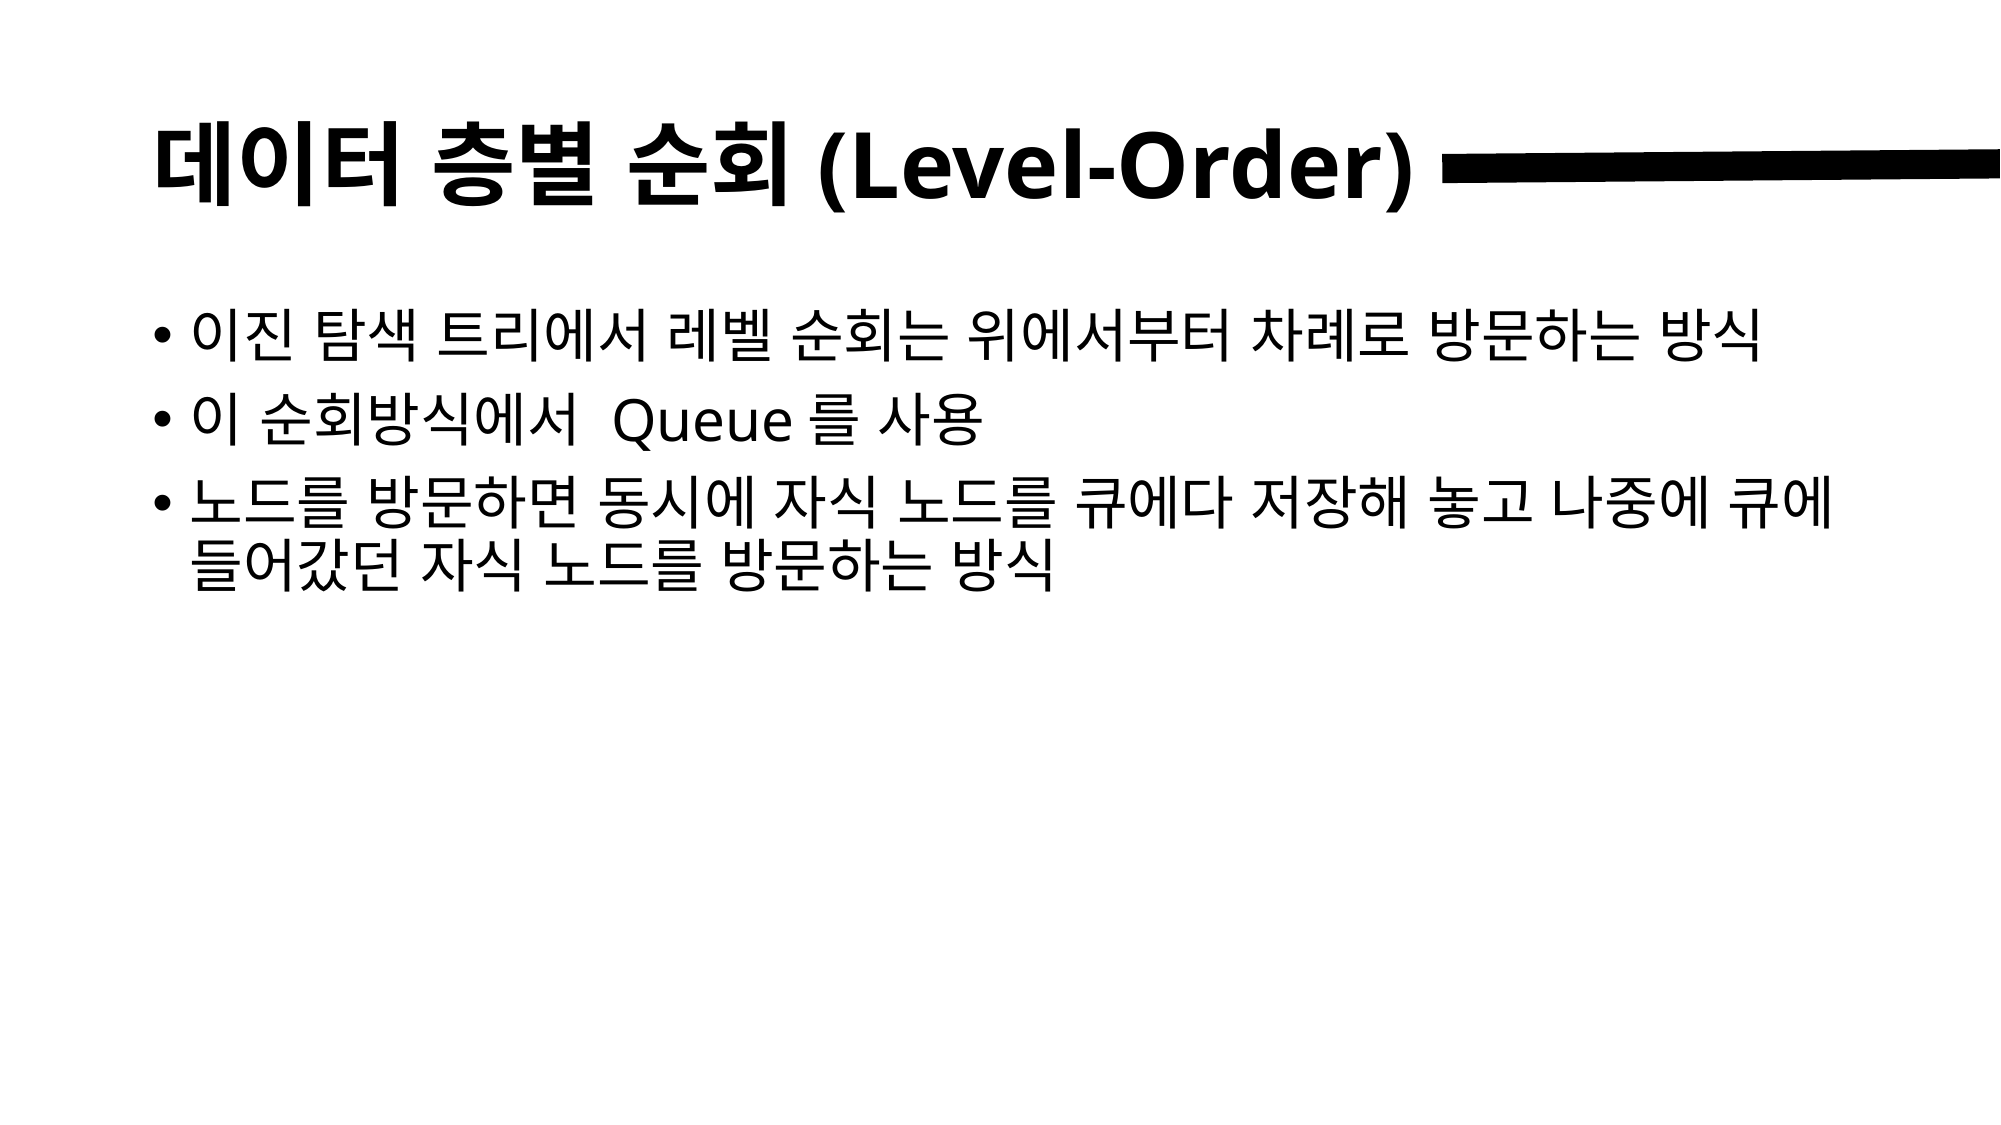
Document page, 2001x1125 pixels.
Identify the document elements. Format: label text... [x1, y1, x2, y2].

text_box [1442, 163, 2000, 169]
title 데이터 층별 순회(Level-Order) [137, 59, 1443, 278]
list 이진 탐색 트리에서 레벨 순회는 위에서부터 차례로 방문하는 방식 이 순회방식에서 Queue를 사용 노드를 방문하면 동시에 자식 노드를 큐에다 저장해 놓고 나중에 큐에 들어갔던 자식 노드를 방문하는 방식 [137, 299, 1863, 1014]
